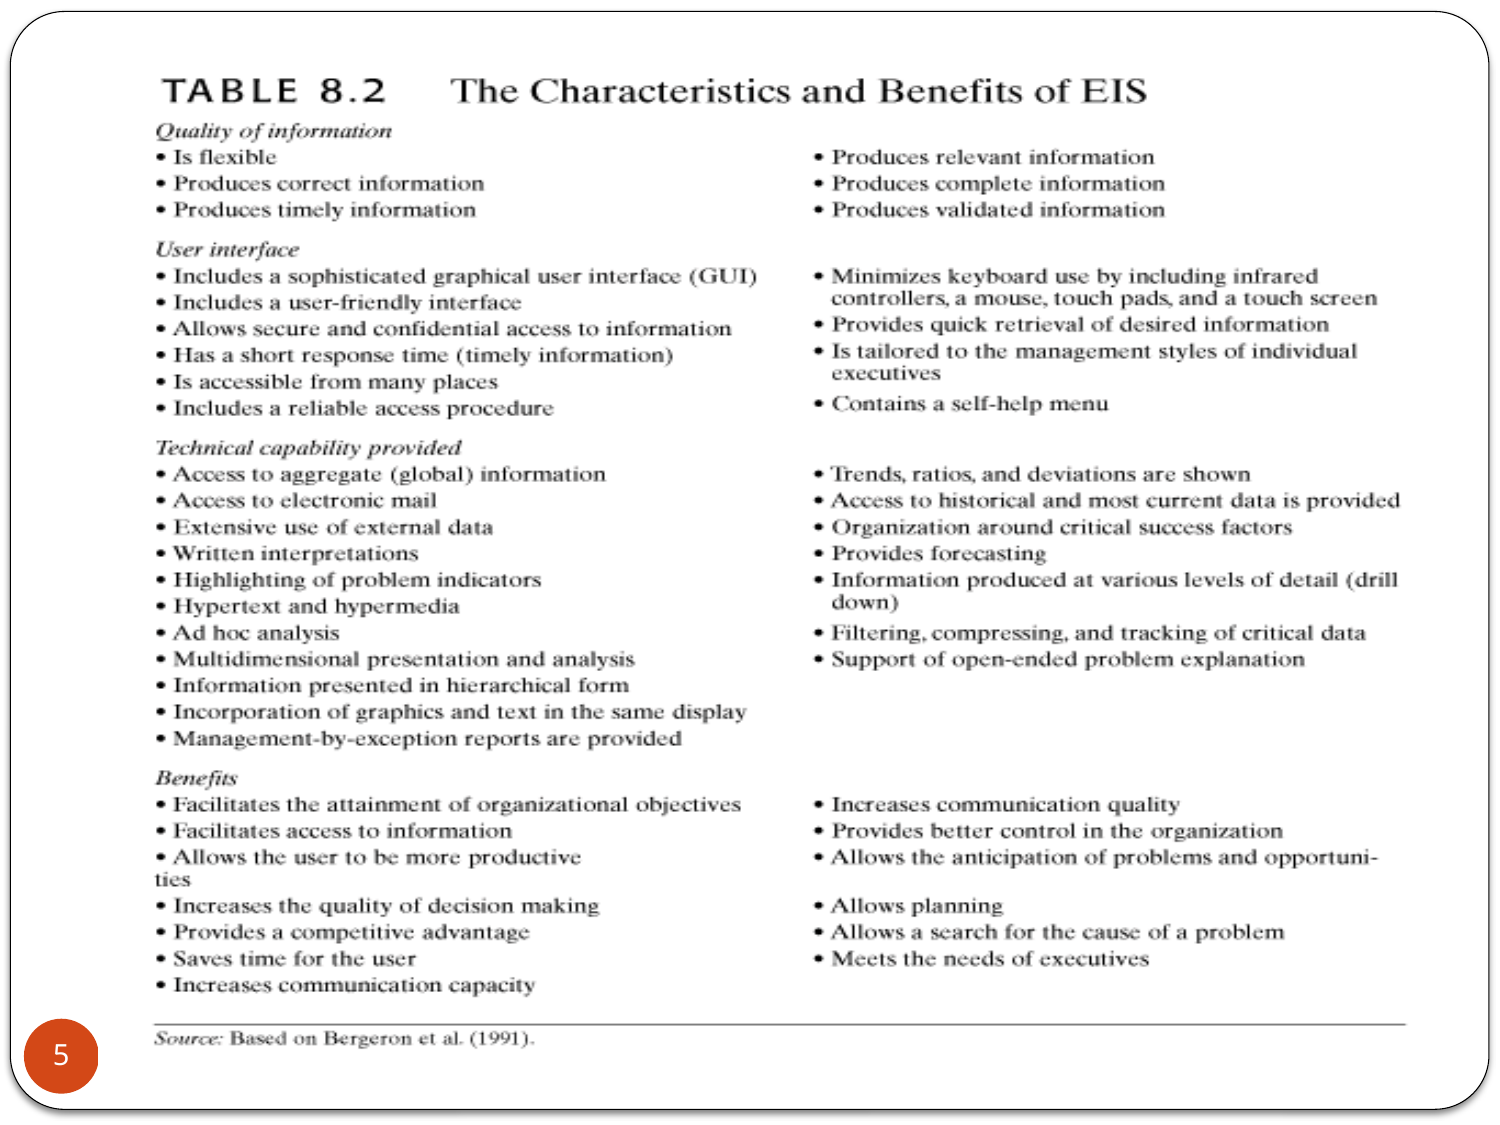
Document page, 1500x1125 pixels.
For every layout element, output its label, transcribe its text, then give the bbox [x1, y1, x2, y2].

slide_number 5 [23, 1018, 93, 1094]
picture [98, 29, 1463, 1099]
